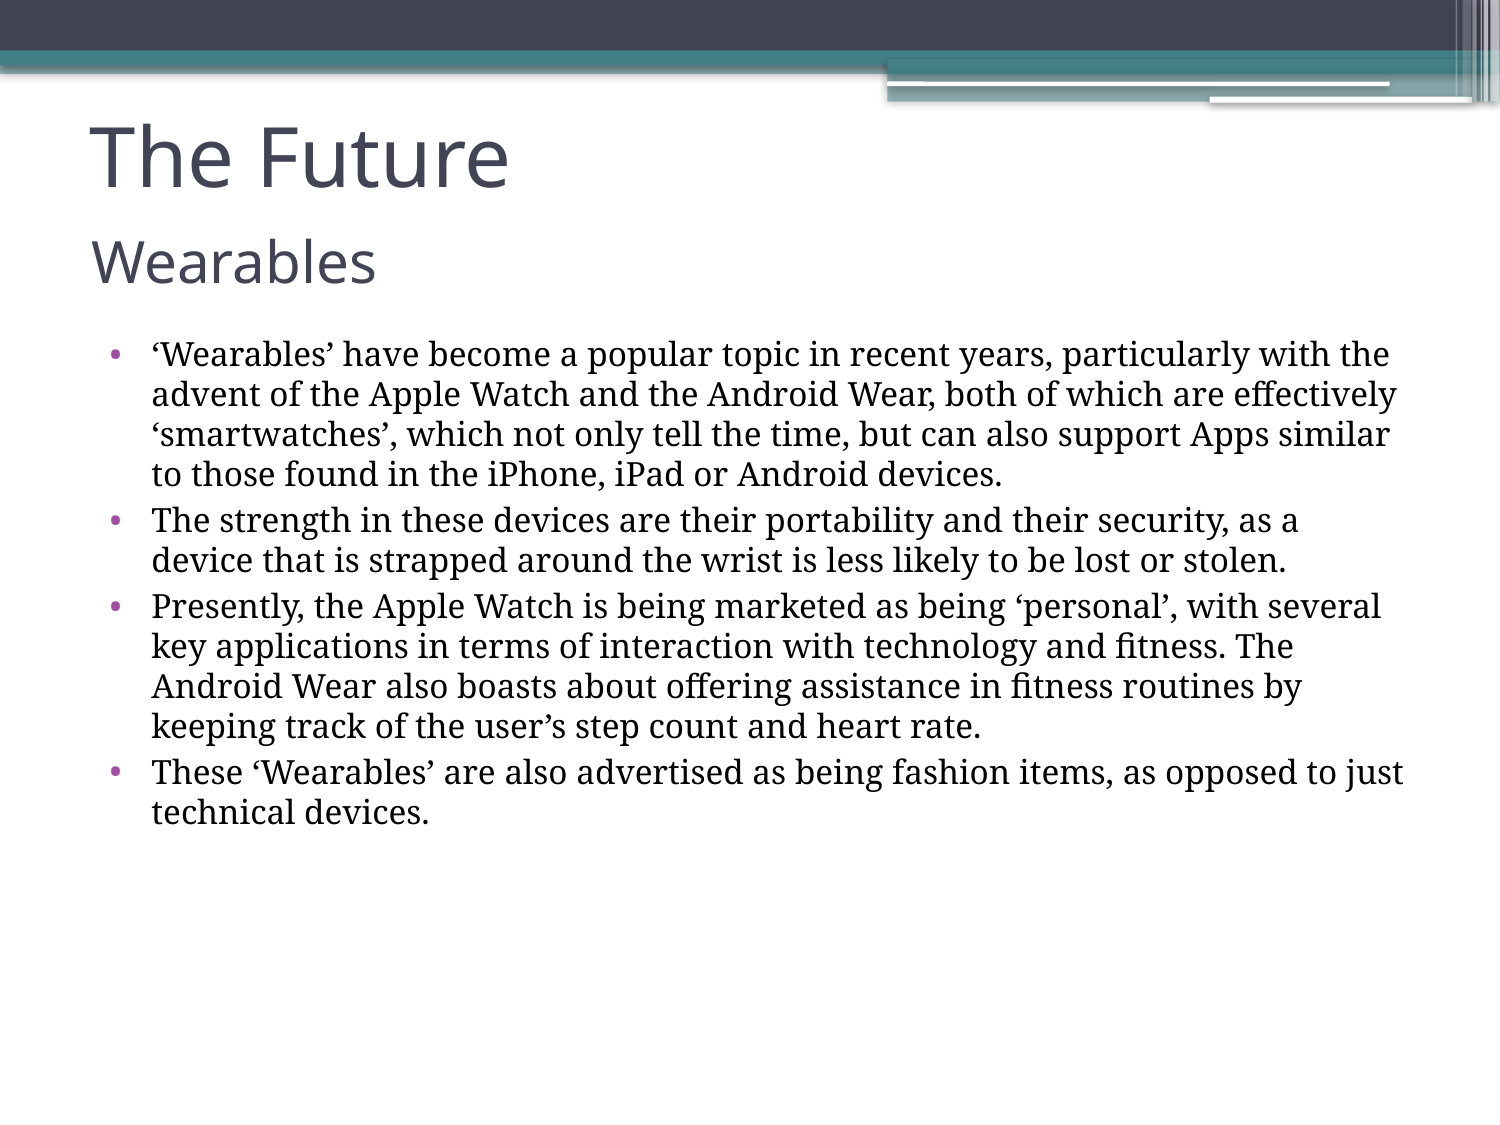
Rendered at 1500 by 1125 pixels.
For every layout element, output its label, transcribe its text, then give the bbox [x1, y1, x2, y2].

text_box Wearables [76, 172, 1427, 326]
list ‘Wearables’ have become a popular topic in recent years, particularly with the advent of the Apple Watch and the Android Wear, both of which are effectively ‘smartwatches’, which not only tell the time, but can also support Apps similar to those found in the iPhone, iPad or Android devices. The strength in these devices are their portability and their security, as a device that is strapped around the wrist is less likely to be lost or stolen. Presently, the Apple Watch is being marketed as being ‘personal’, with several key applications in terms of interaction with technology and fitness. The Android Wear also boasts about offering assistance in fitness routines by keeping track of the user’s step count and heart rate. These ‘Wearables’ are also advertised as being fashion items, as opposed to just technical devices. [76, 326, 1427, 1036]
title The Future [75, 66, 1425, 242]
